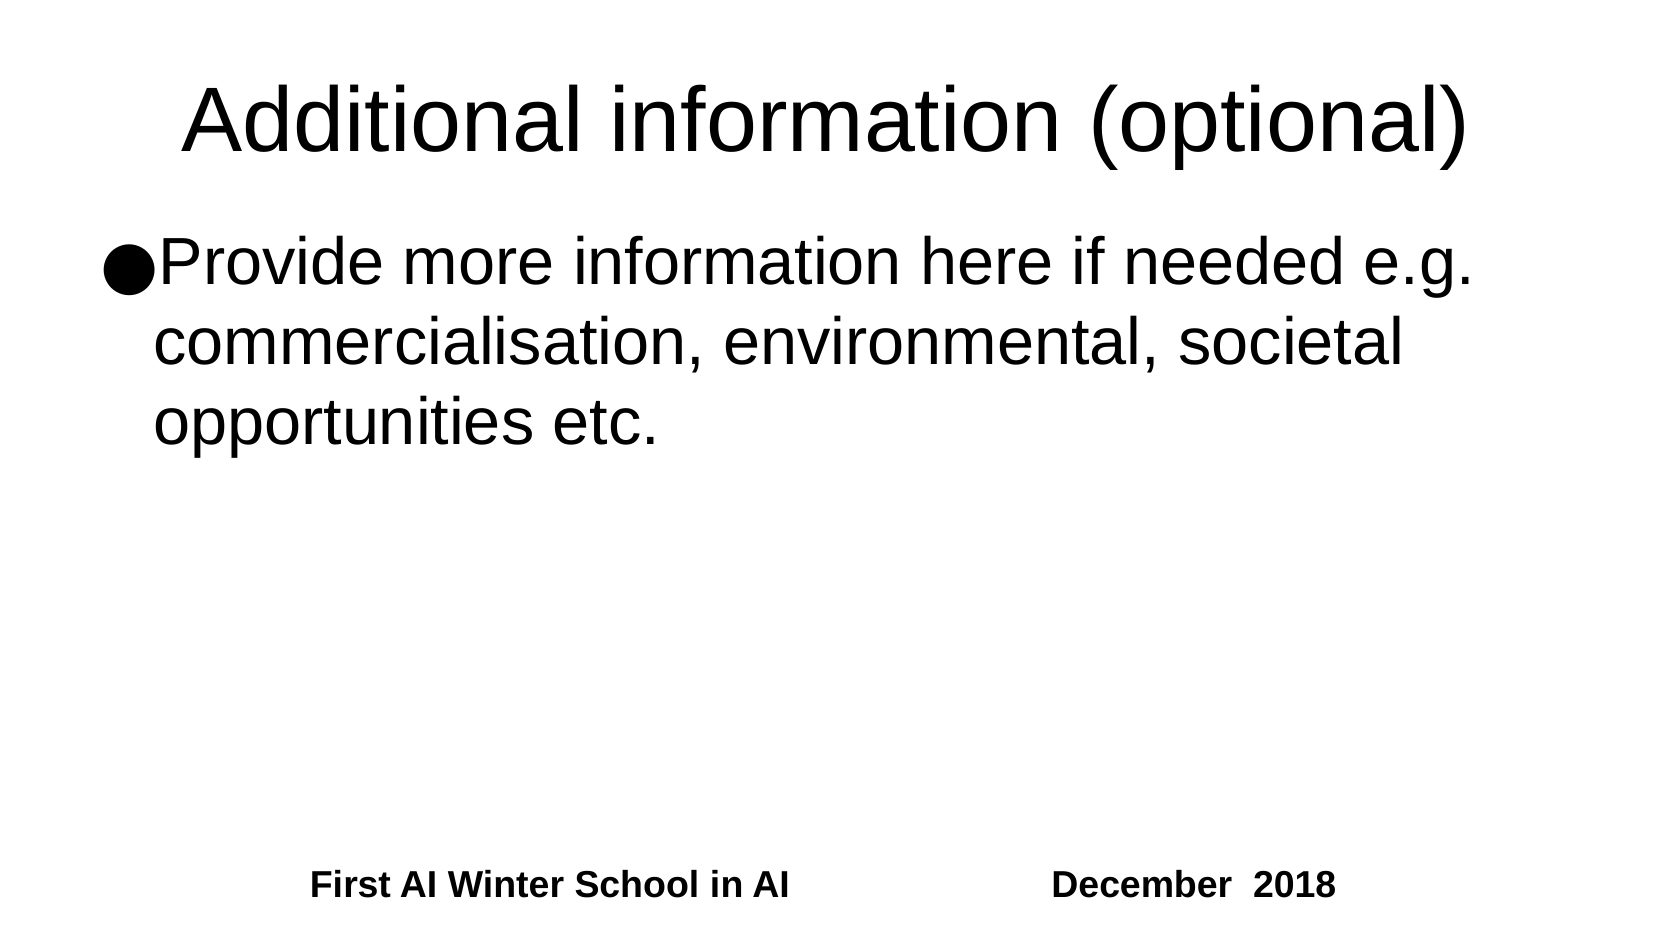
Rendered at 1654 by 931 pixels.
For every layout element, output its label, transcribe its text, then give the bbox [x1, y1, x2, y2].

text_box Provide more information here if needed e.g. commercialisation, environmental, societal opportunities etc. [82, 217, 1571, 757]
text_box First AI Winter School in AI December 2018 [290, 849, 1357, 915]
text_box Additional information (optional) [82, 37, 1571, 193]
